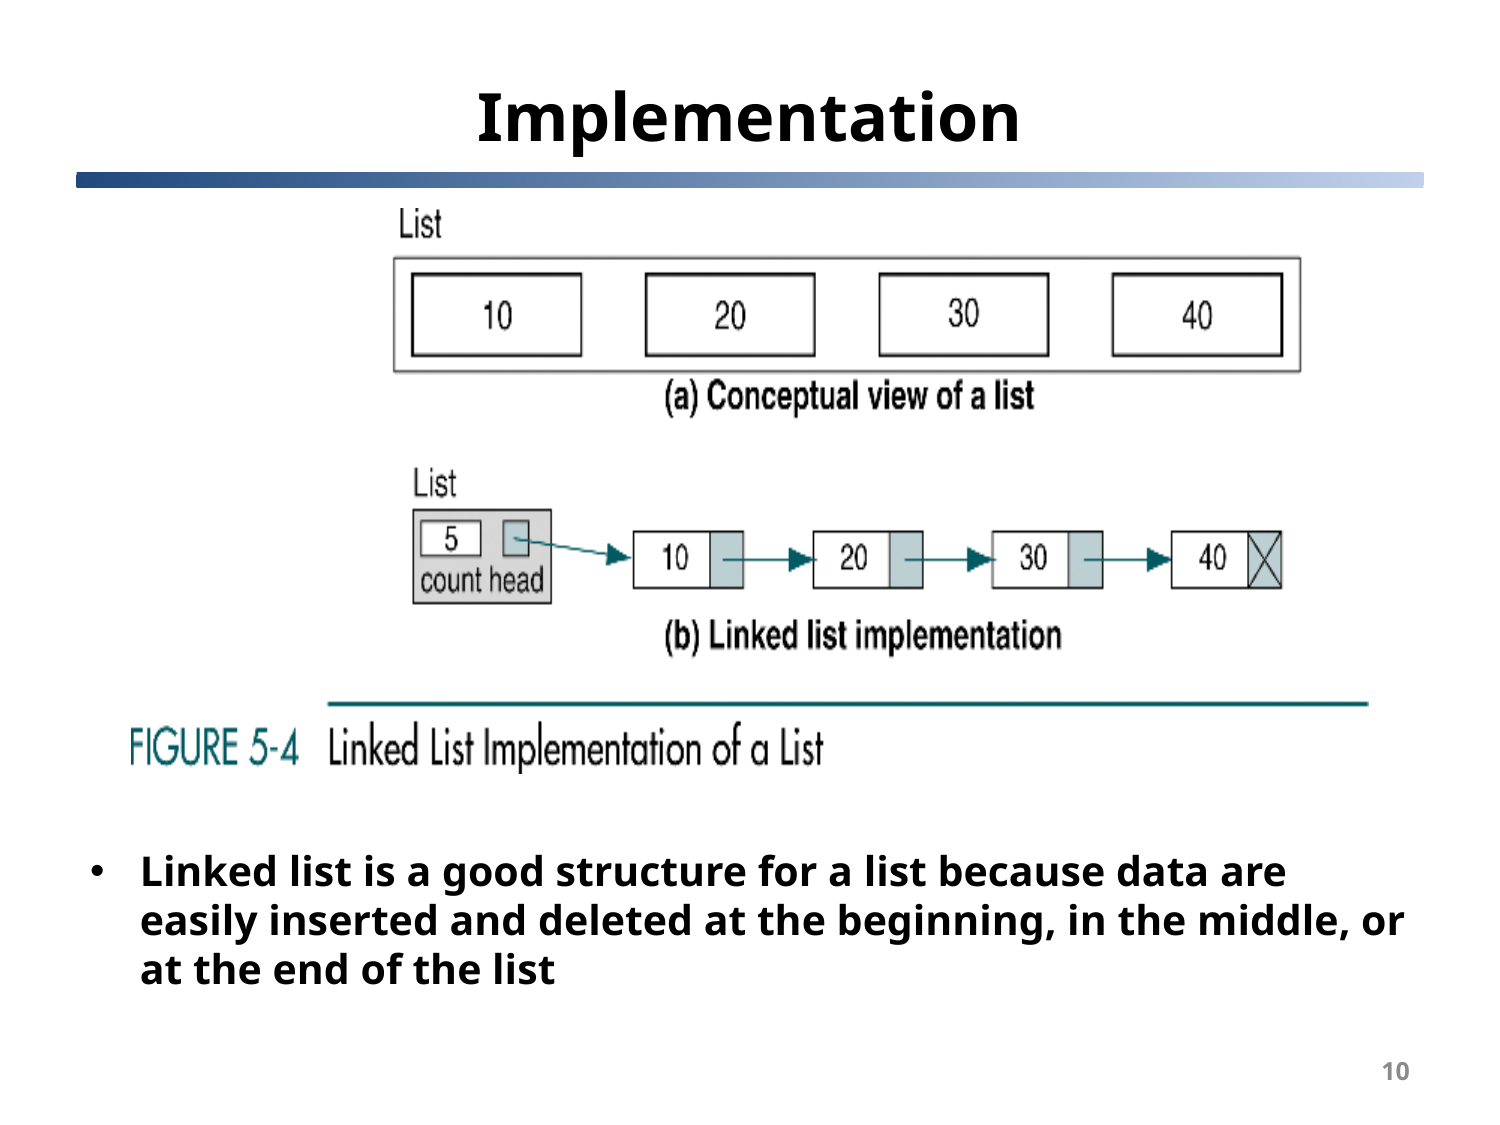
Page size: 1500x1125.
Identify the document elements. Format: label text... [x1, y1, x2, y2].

picture [131, 207, 1369, 775]
slide_number 10 [1074, 1042, 1425, 1103]
title Implementation [75, 45, 1425, 185]
list Linked list is a good structure for a list because data are easily inserted and deleted at the beginning, in the middle, or at the end of the list [75, 208, 1425, 1005]
